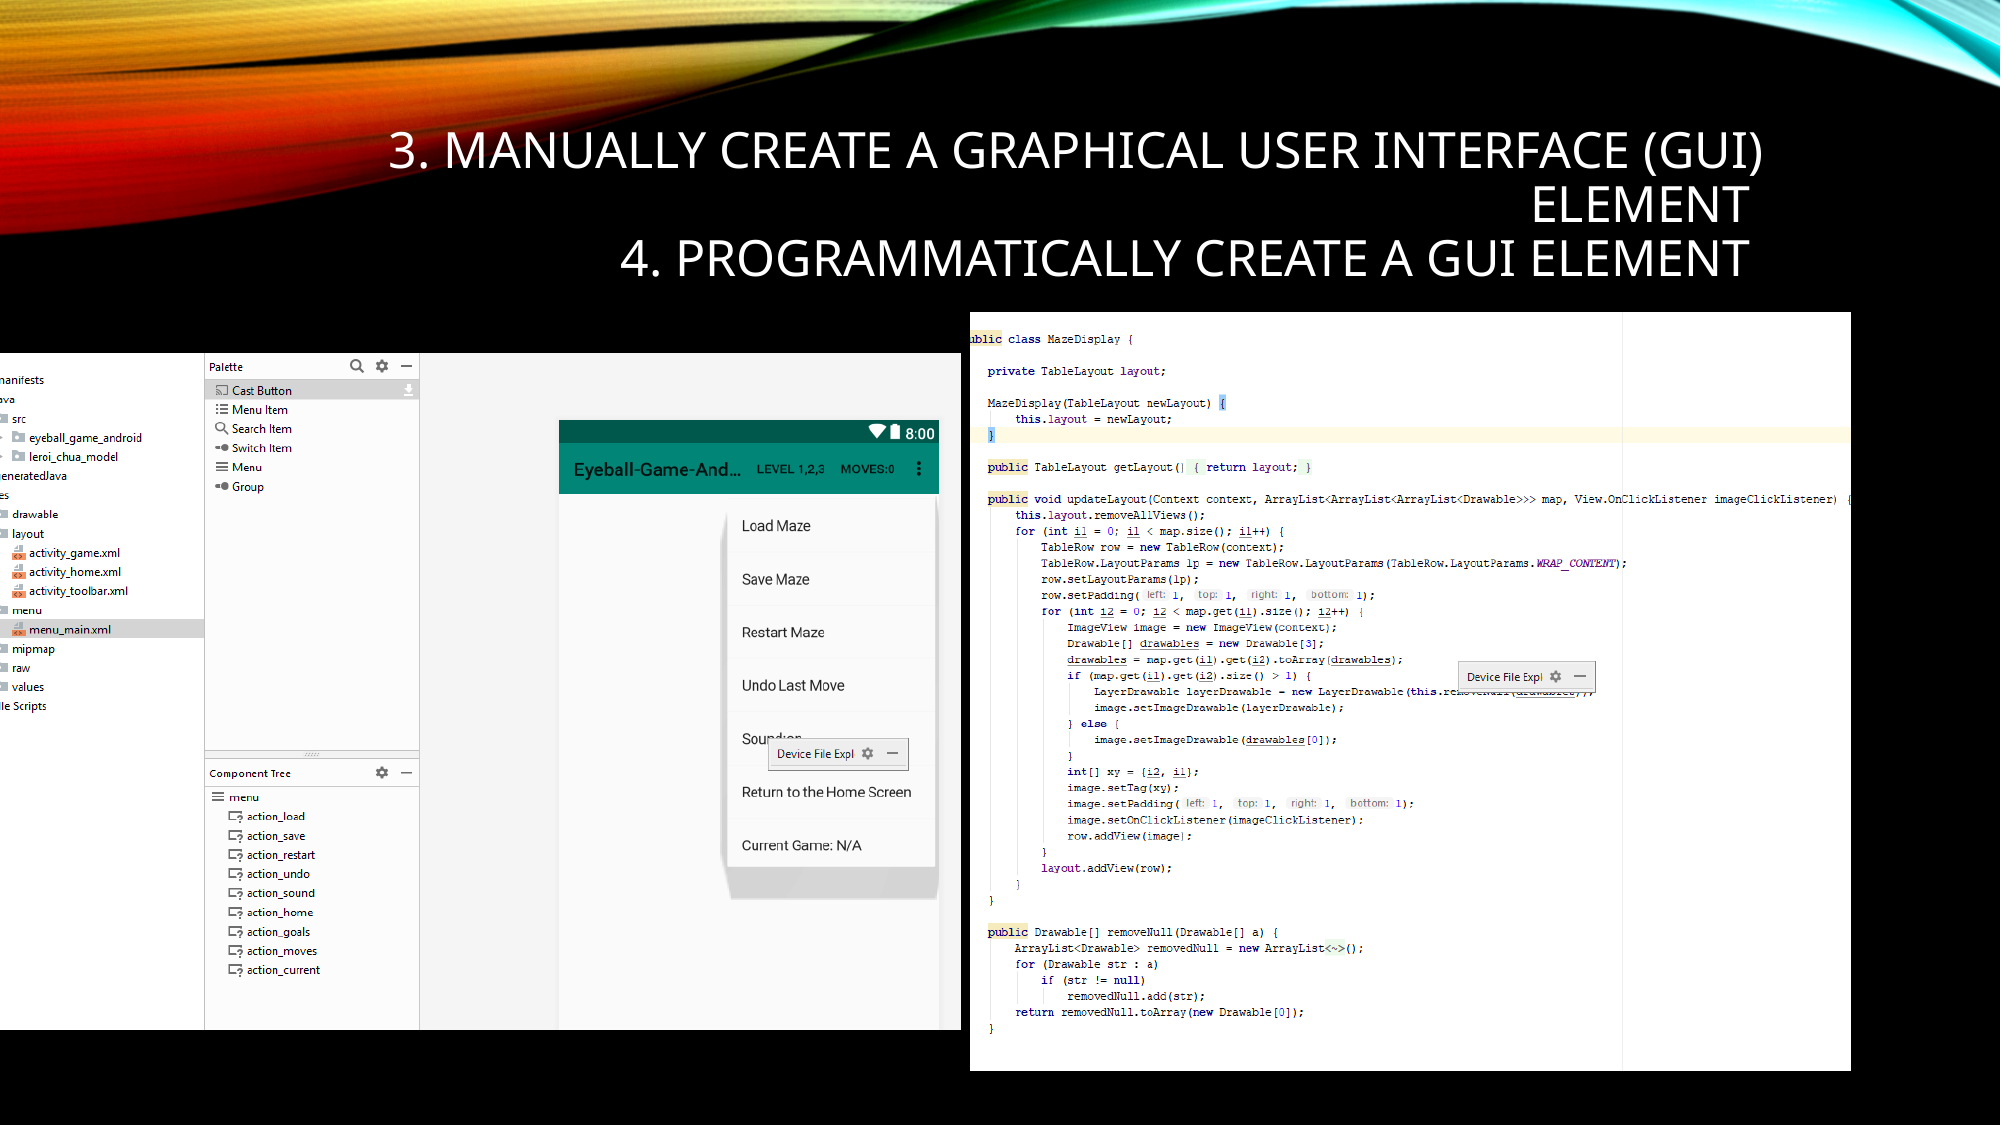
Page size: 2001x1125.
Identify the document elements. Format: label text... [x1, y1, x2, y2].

picture [969, 312, 1851, 1071]
picture [0, 353, 962, 1031]
picture [0, 0, 2000, 237]
title 3. Manually create a Graphical User Interface (GUI) element 4. Programmatically create a GUI element [366, 100, 1779, 313]
